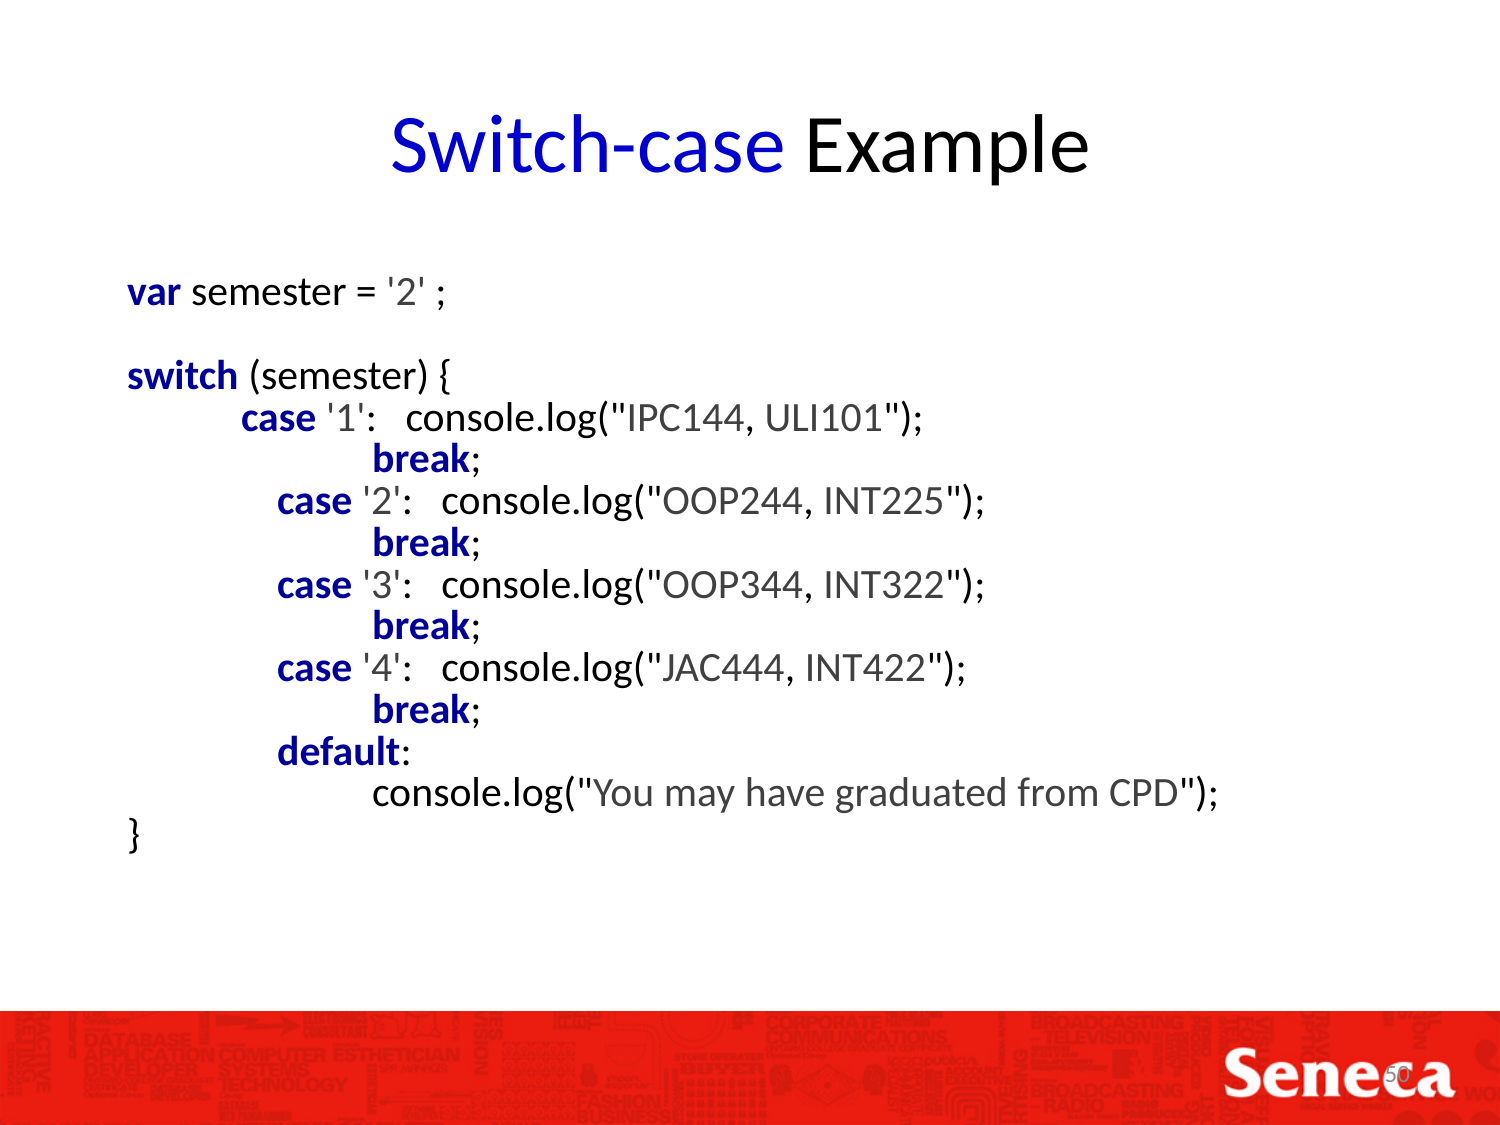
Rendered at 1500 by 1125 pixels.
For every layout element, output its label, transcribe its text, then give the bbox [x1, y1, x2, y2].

table_header var semester = '2' ; switch (semester) { case '1': console.log("IPC144, ULI101"); break; case '2': console.log("OOP244, INT225"); break; case '3': console.log("OOP344, INT322"); break; case '4': console.log("JAC444, INT422"); break; default: console.log("You may have graduated from CPD"); } [113, 268, 1355, 864]
title Switch-case Example [75, 45, 1425, 233]
picture [0, 1011, 1500, 1125]
slide_number 50 [1074, 1042, 1425, 1103]
